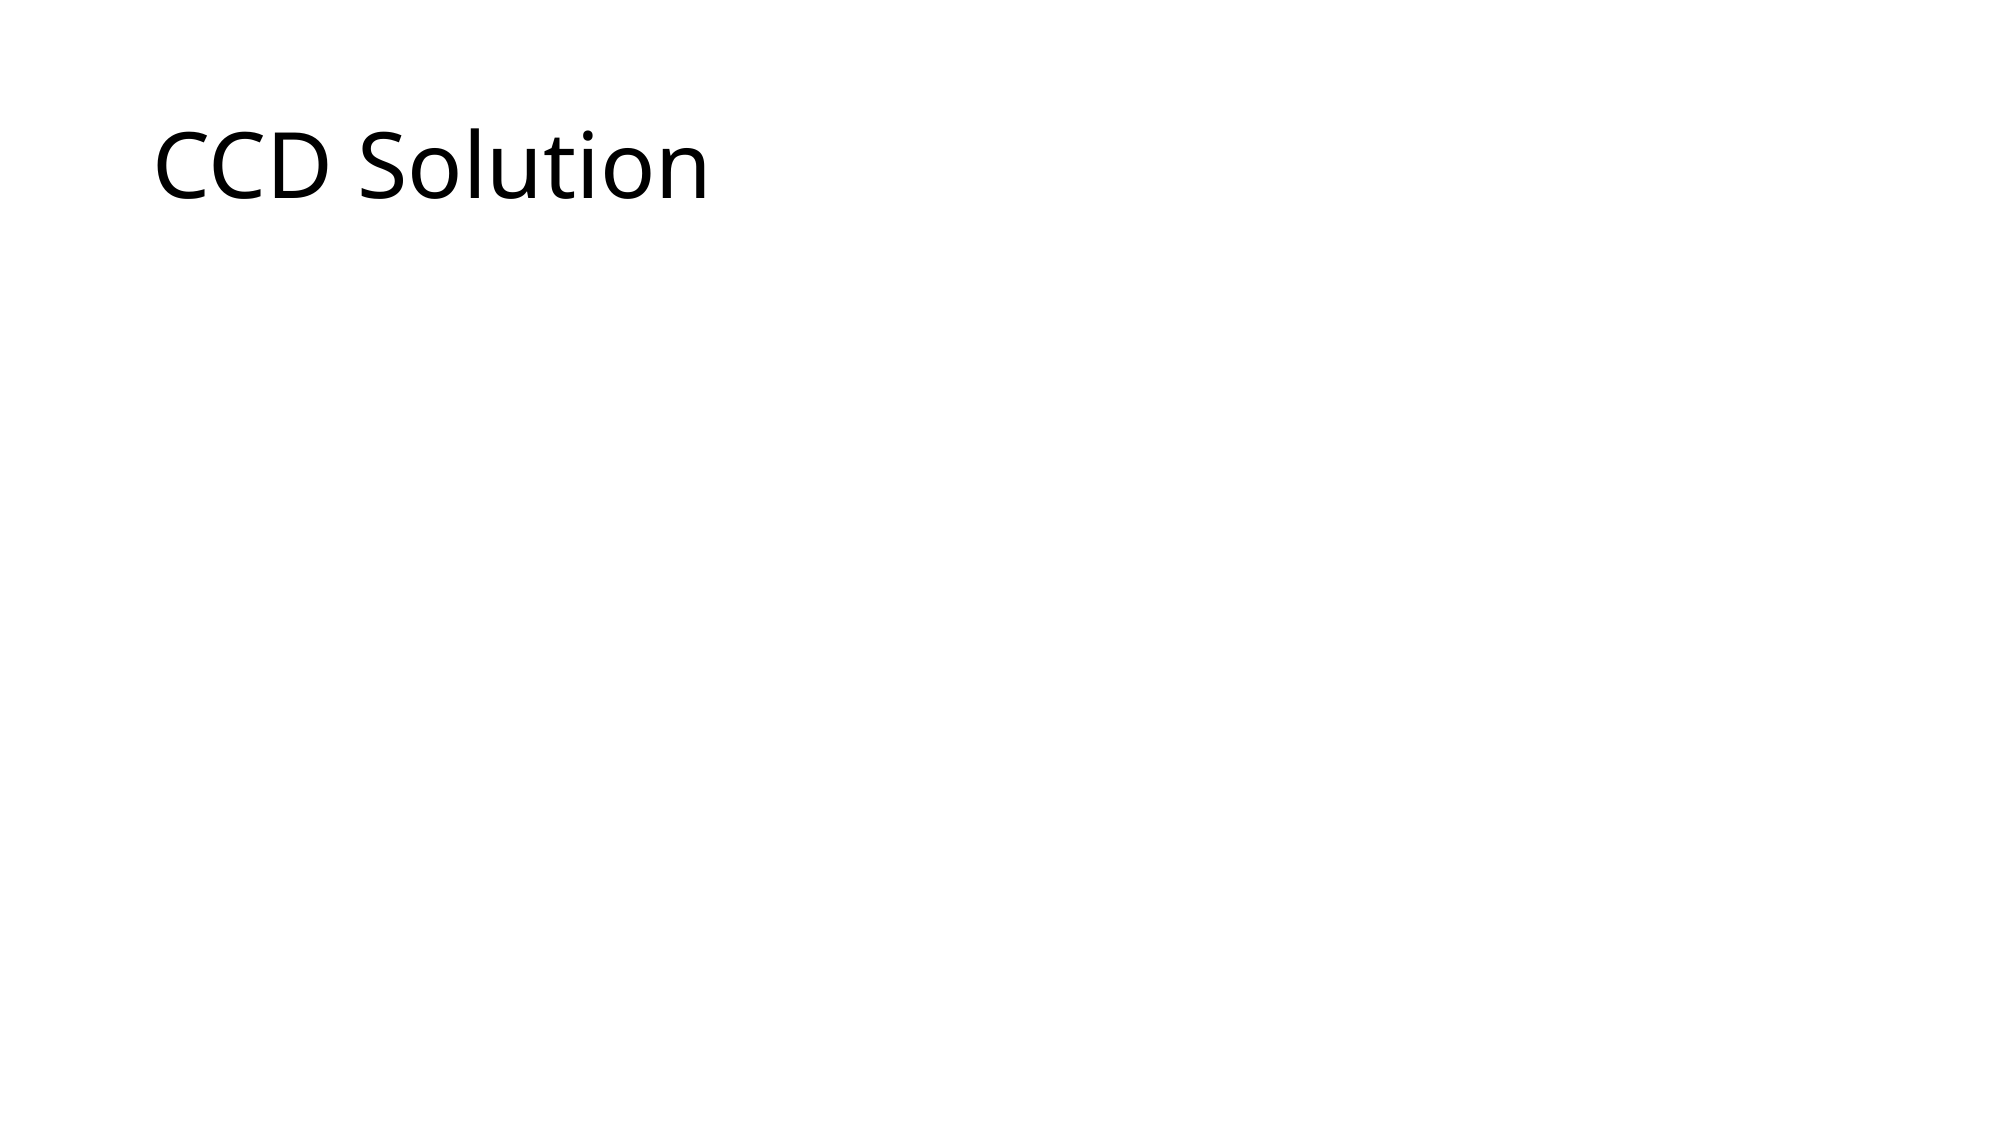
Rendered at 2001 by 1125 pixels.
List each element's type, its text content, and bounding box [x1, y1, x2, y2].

title CCD Solution [137, 59, 1863, 278]
